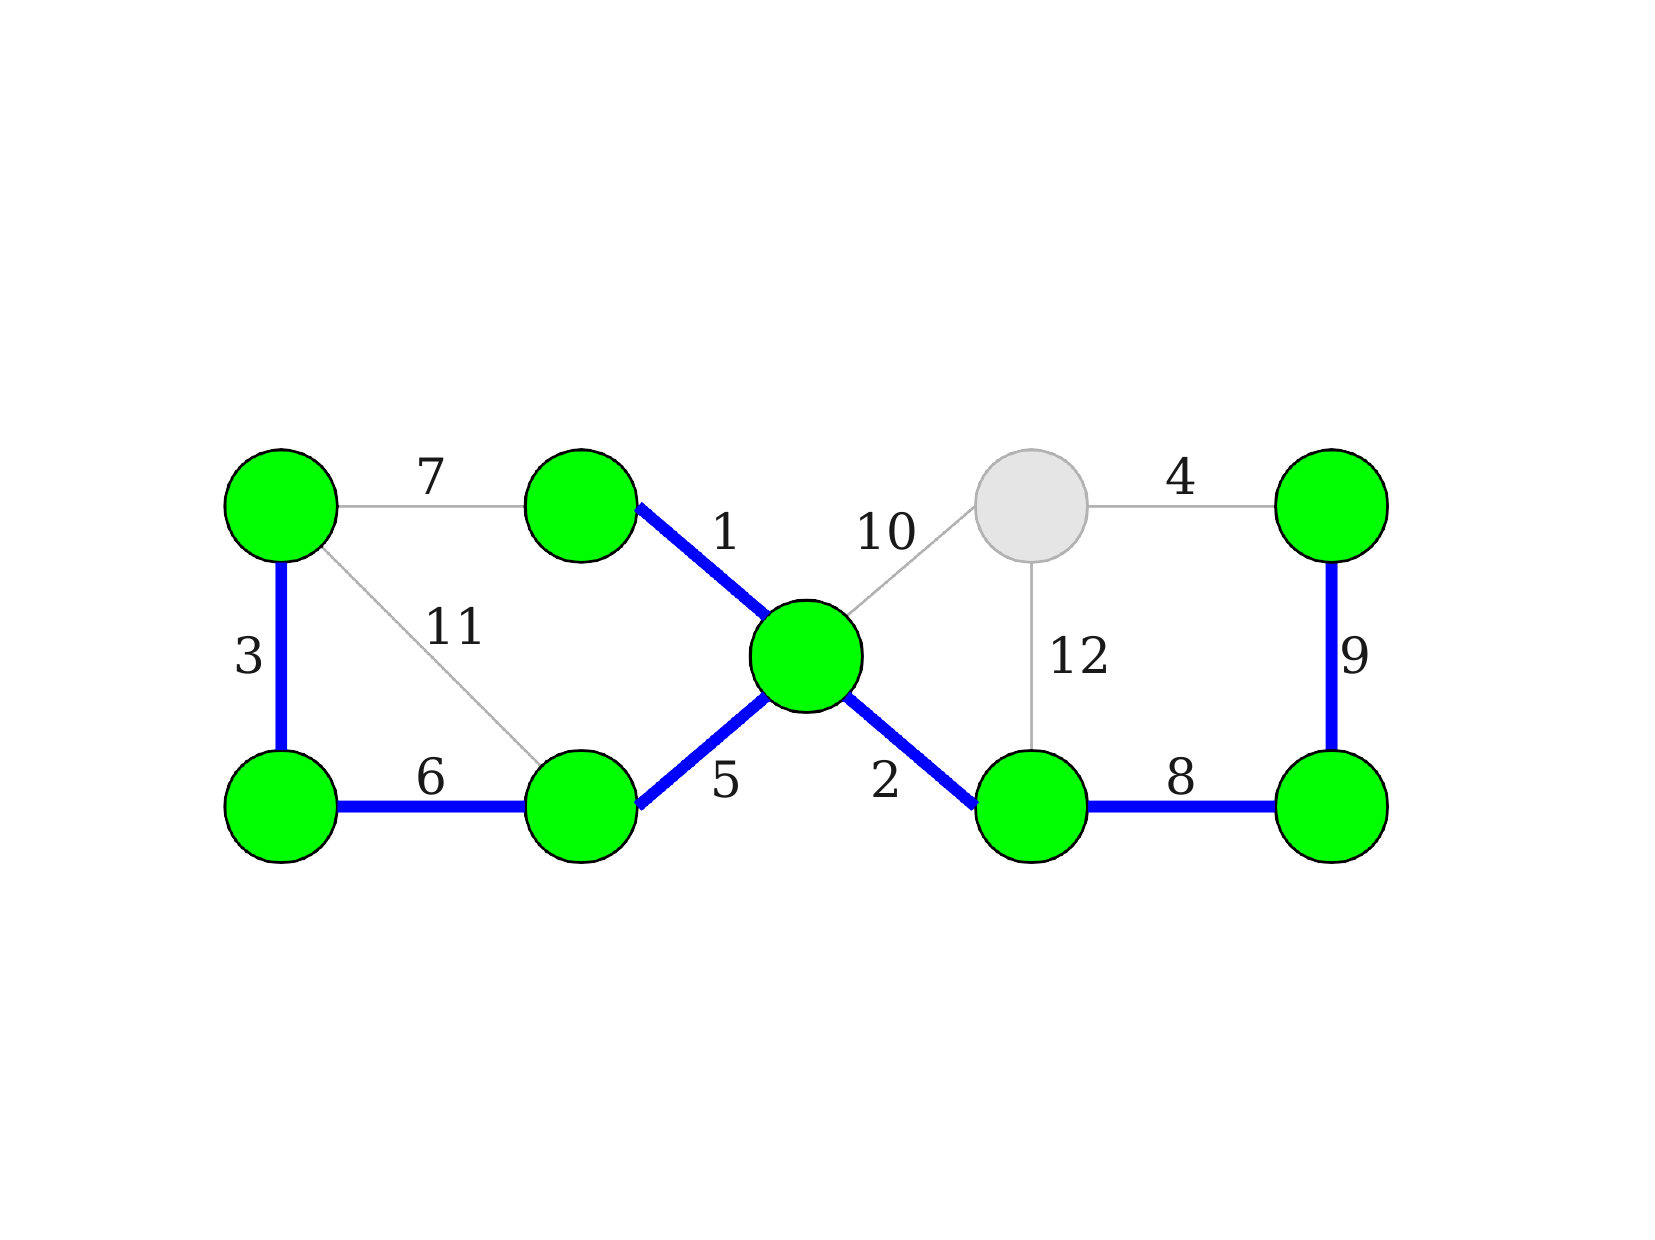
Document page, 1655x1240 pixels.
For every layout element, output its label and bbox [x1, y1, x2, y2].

text_box [223, 442, 1389, 864]
